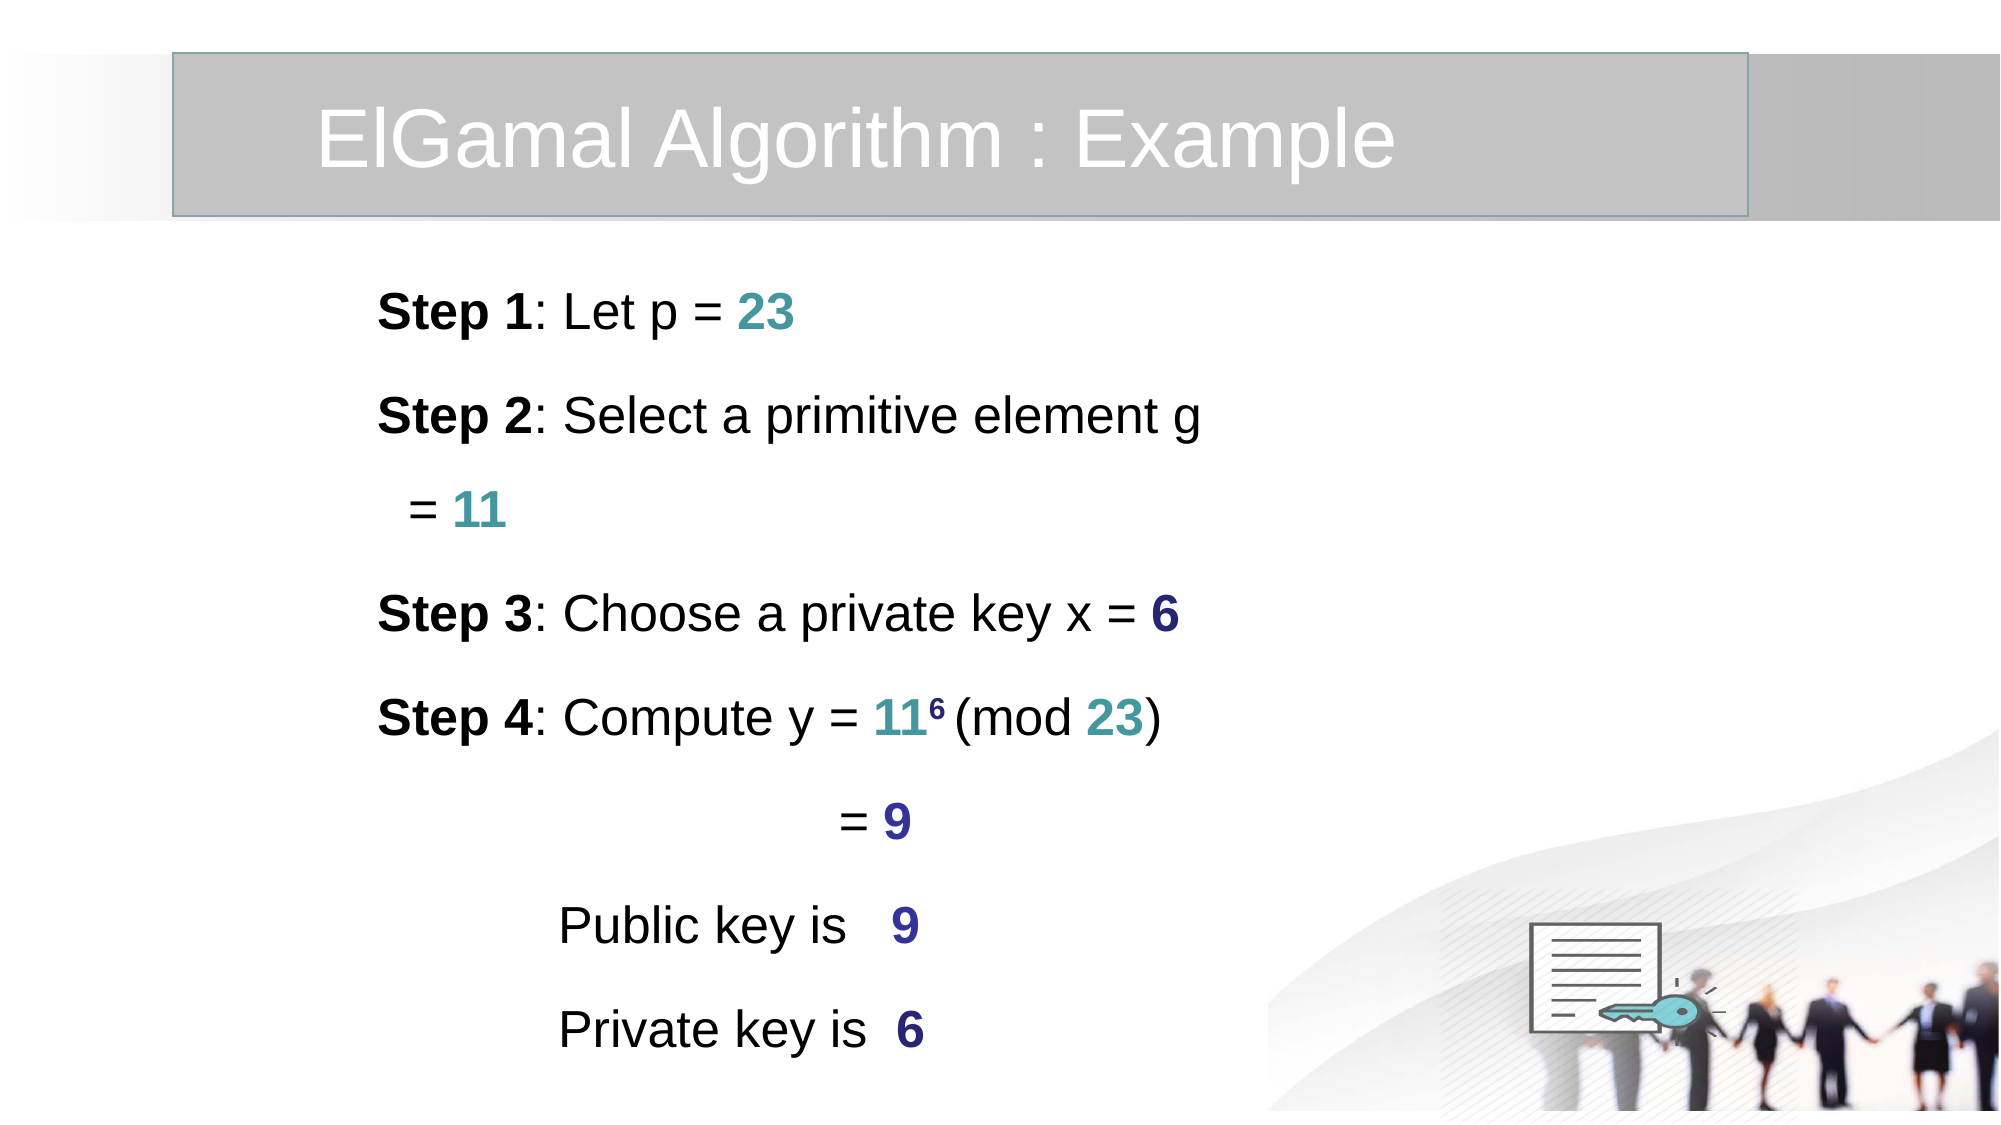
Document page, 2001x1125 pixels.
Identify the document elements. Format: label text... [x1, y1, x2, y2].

text_box ElGamal Algorithm : Example [173, 53, 1749, 216]
text_box Step 1: Let p = 23 Step 2: Select a primitive element g = 11 Step 3: Choose a private key x = 6 Step 4: Compute y = 116 (mod 23) = 9 Public key is 9 Private key is 6 [362, 238, 1244, 1125]
picture [1268, 728, 1999, 1125]
